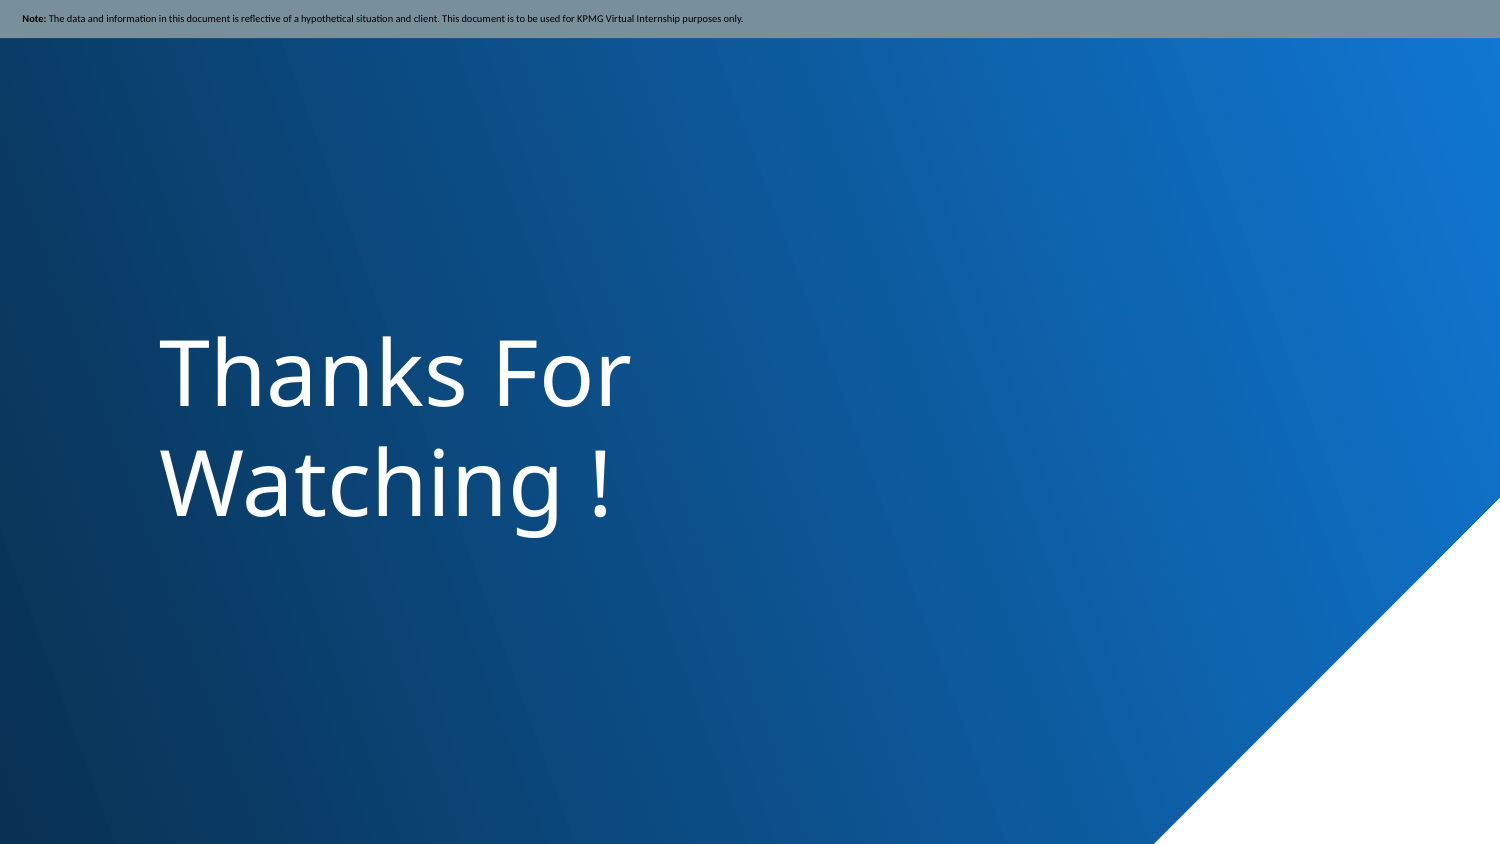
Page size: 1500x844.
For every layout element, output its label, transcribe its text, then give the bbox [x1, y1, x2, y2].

text_box [0, 39, 1500, 844]
text_box Note: The data and information in this document is reflective of a hypothetical situation and client. This document is to be used for KPMG Virtual Internship purposes only. [0, 0, 1500, 39]
text_box Thanks For Watching ! [144, 299, 1019, 550]
